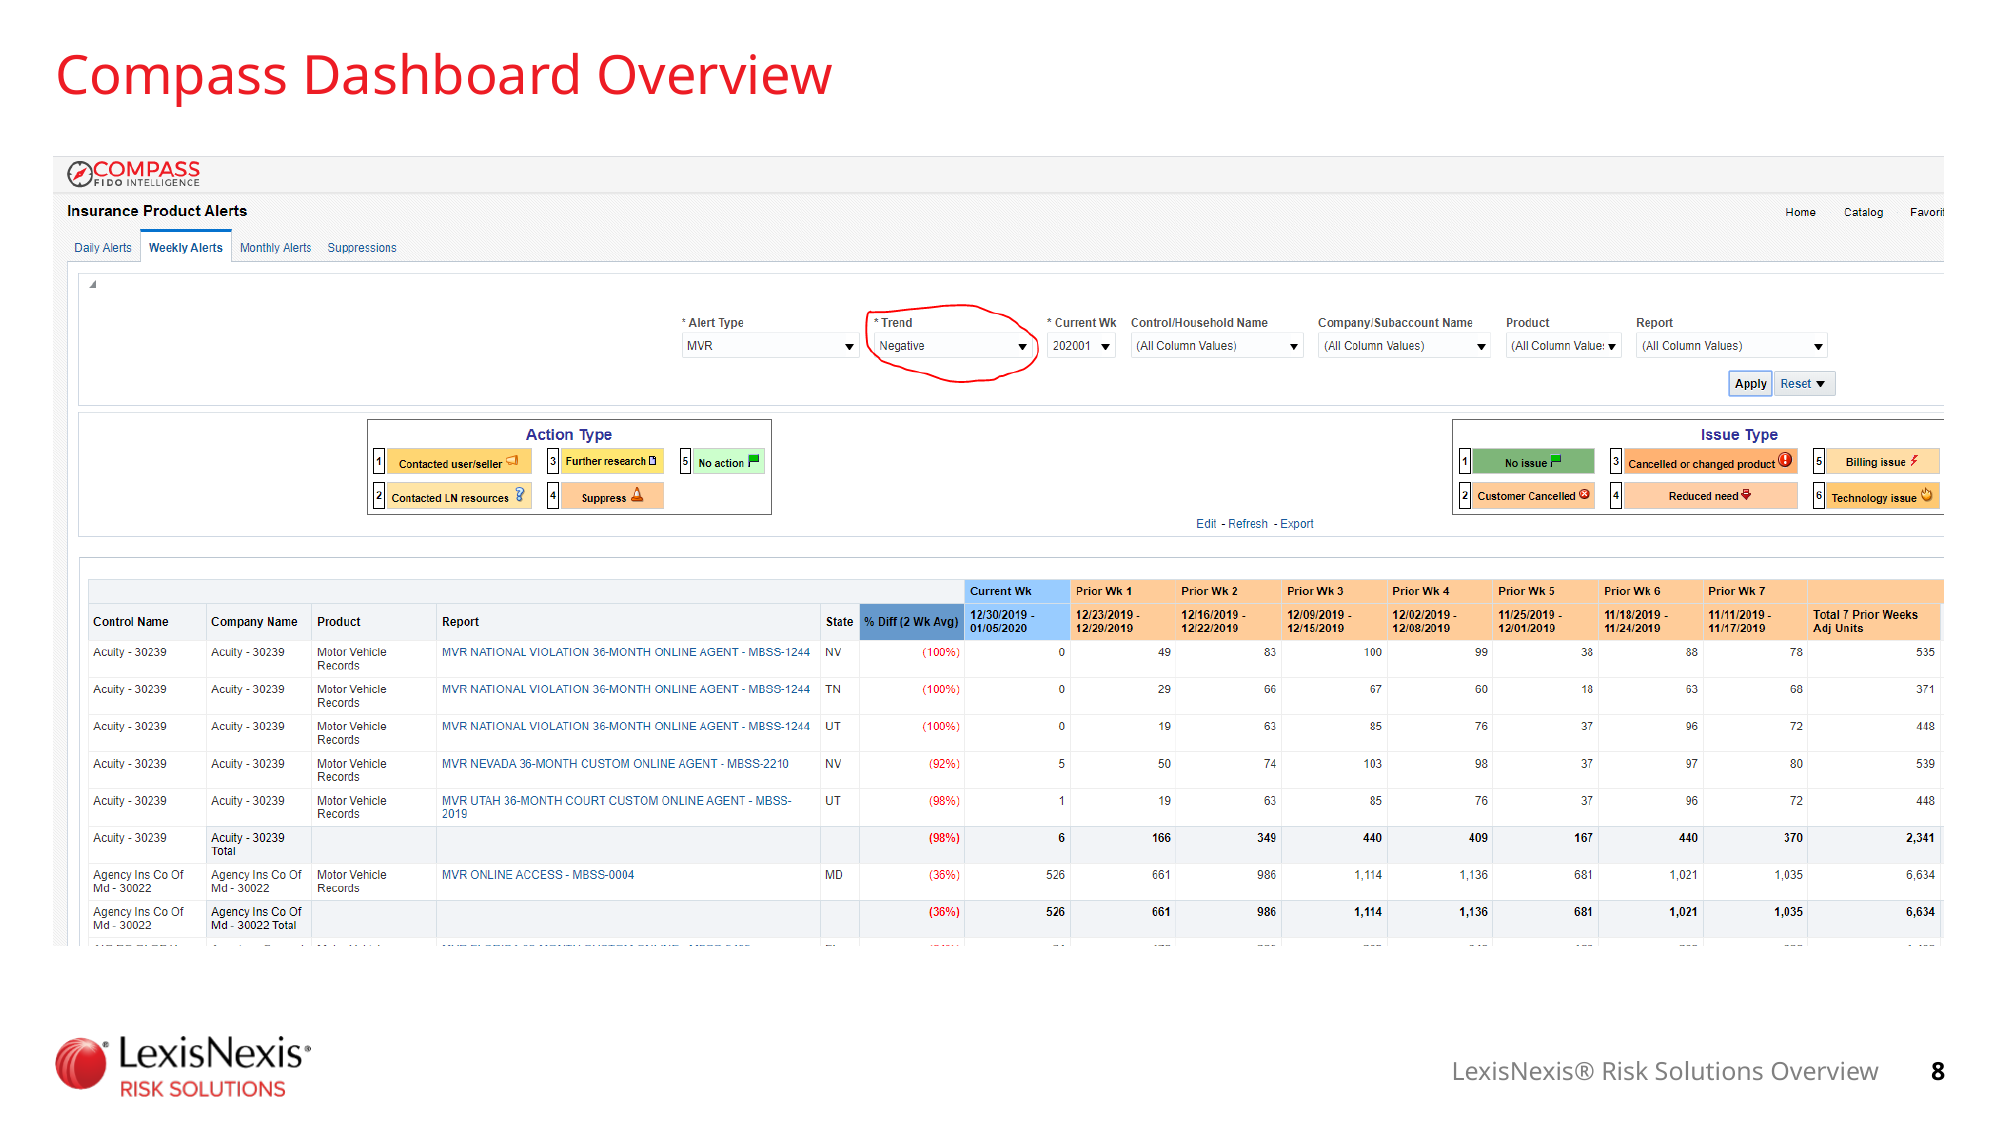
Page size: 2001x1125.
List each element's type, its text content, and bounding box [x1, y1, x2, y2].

footer LexisNexis® Risk Solutions Overview [1135, 1042, 1880, 1103]
title Compass Dashboard Overview [55, 48, 1944, 155]
picture [45, 1028, 319, 1111]
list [53, 155, 1944, 946]
slide_number 8 [1880, 1042, 1946, 1103]
